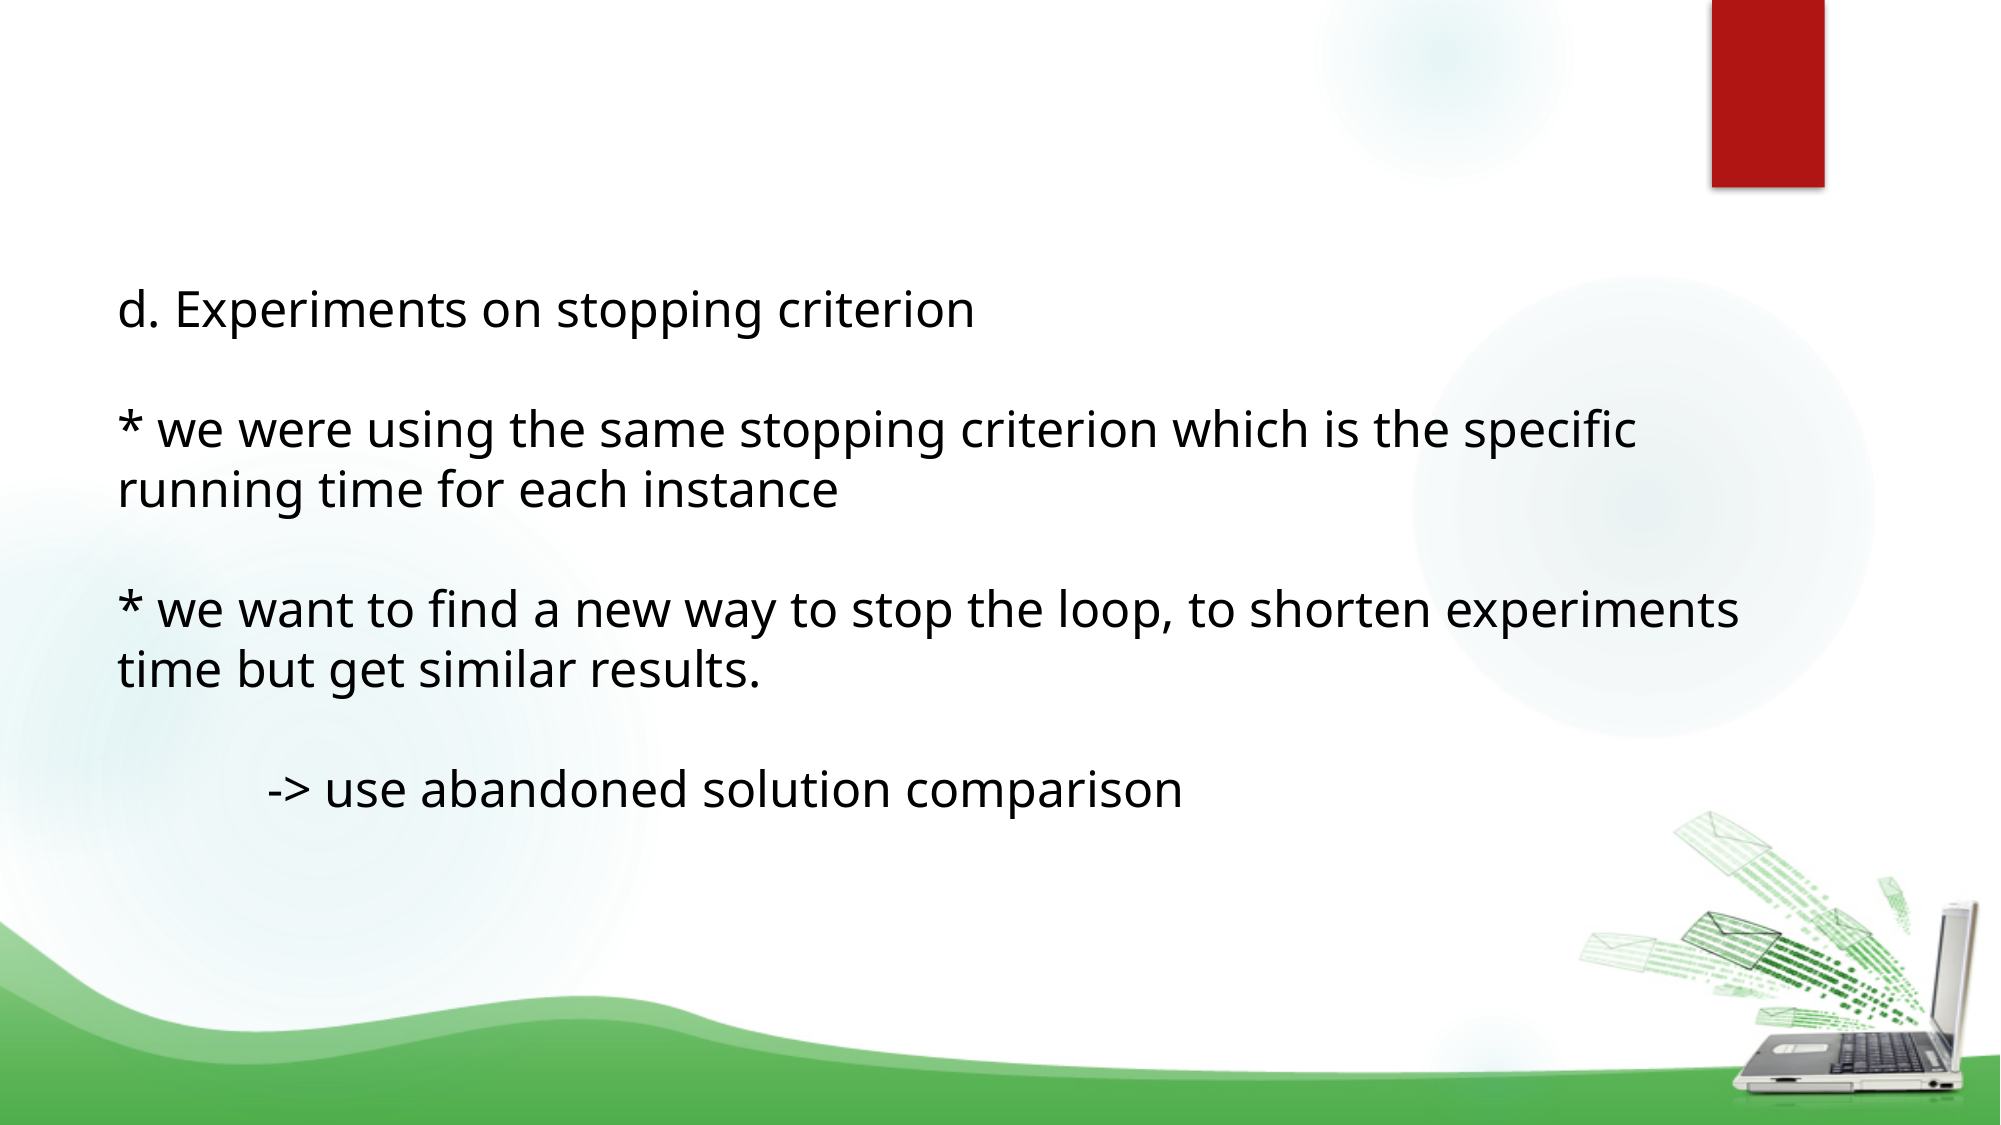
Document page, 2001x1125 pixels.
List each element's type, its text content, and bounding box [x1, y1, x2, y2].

picture [0, 0, 2000, 1125]
title d. Experiments on stopping criterion * we were using the same stopping criterion which is the specific running time for each instance * we want to find a new way to stop the loop, to shorten experiments time but get similar results. -> use abandoned solution comparison [101, 112, 1838, 1045]
